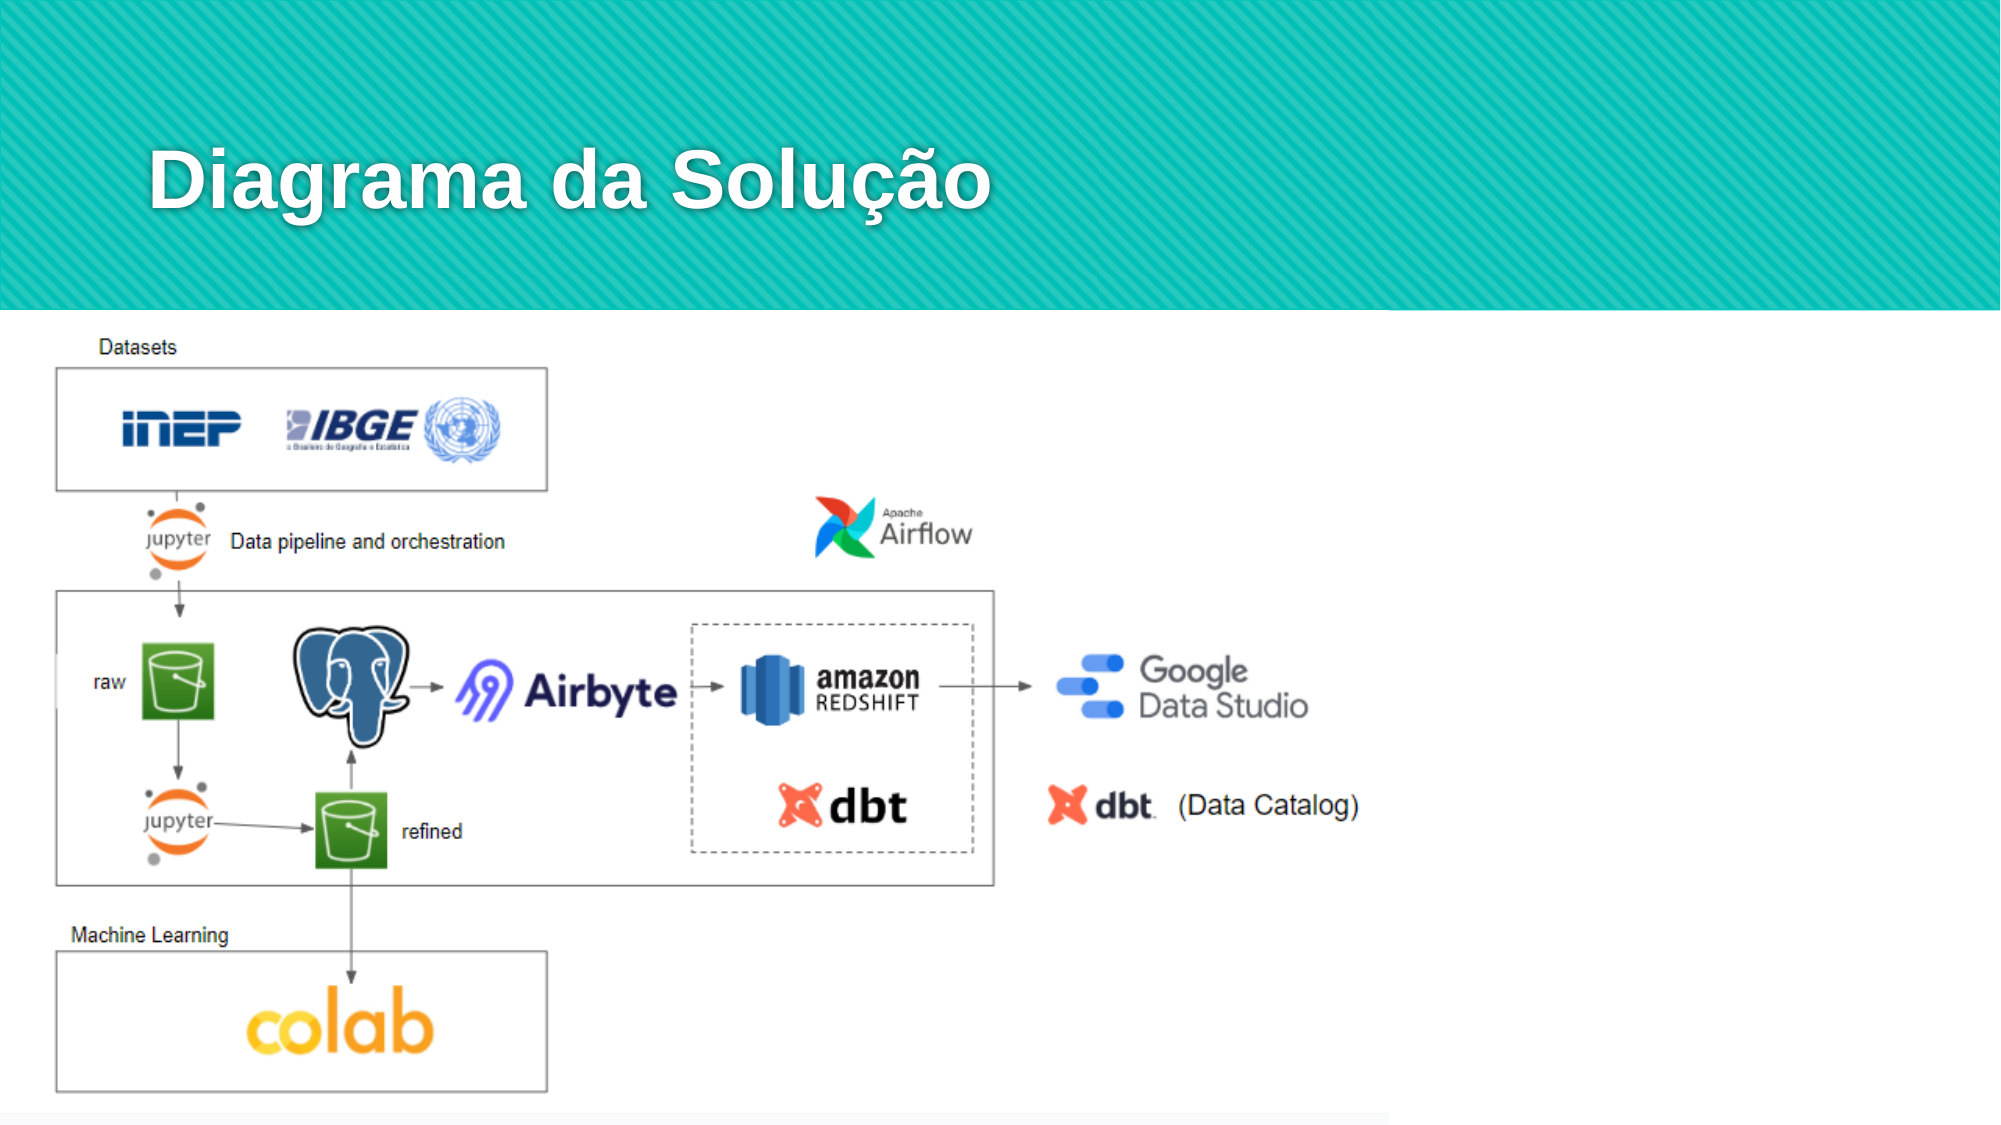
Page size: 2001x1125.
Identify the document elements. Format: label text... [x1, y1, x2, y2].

title Diagrama da Solução [132, 73, 1868, 233]
picture [0, 1, 1999, 1125]
